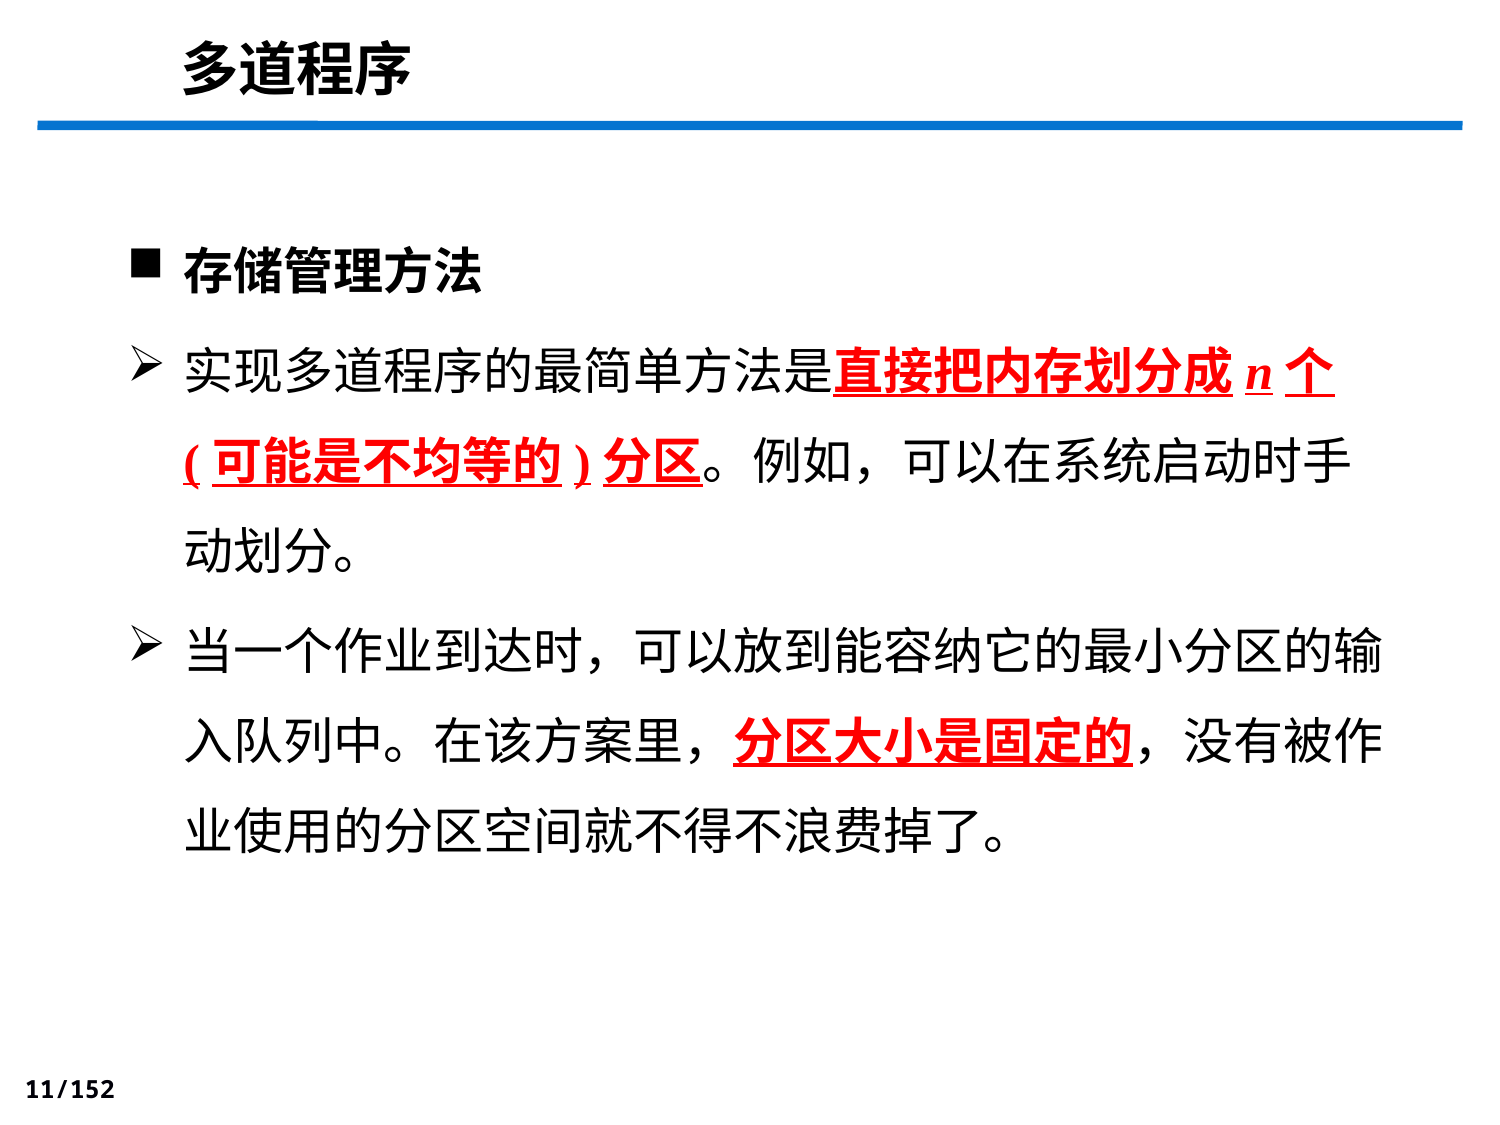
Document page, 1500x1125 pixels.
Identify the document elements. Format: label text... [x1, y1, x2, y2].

text_box 存储管理方法 实现多道程序的最简单方法是直接把内存划分成n个(可能是不均等的)分区。例如，可以在系统启动时手动划分。 当一个作业到达时，可以放到能容纳它的最小分区的输入队列中。在该方案里，分区大小是固定的，没有被作业使用的分区空间就不得不浪费掉了。 [112, 202, 1418, 836]
text_box 多道程序 [165, 25, 1359, 110]
